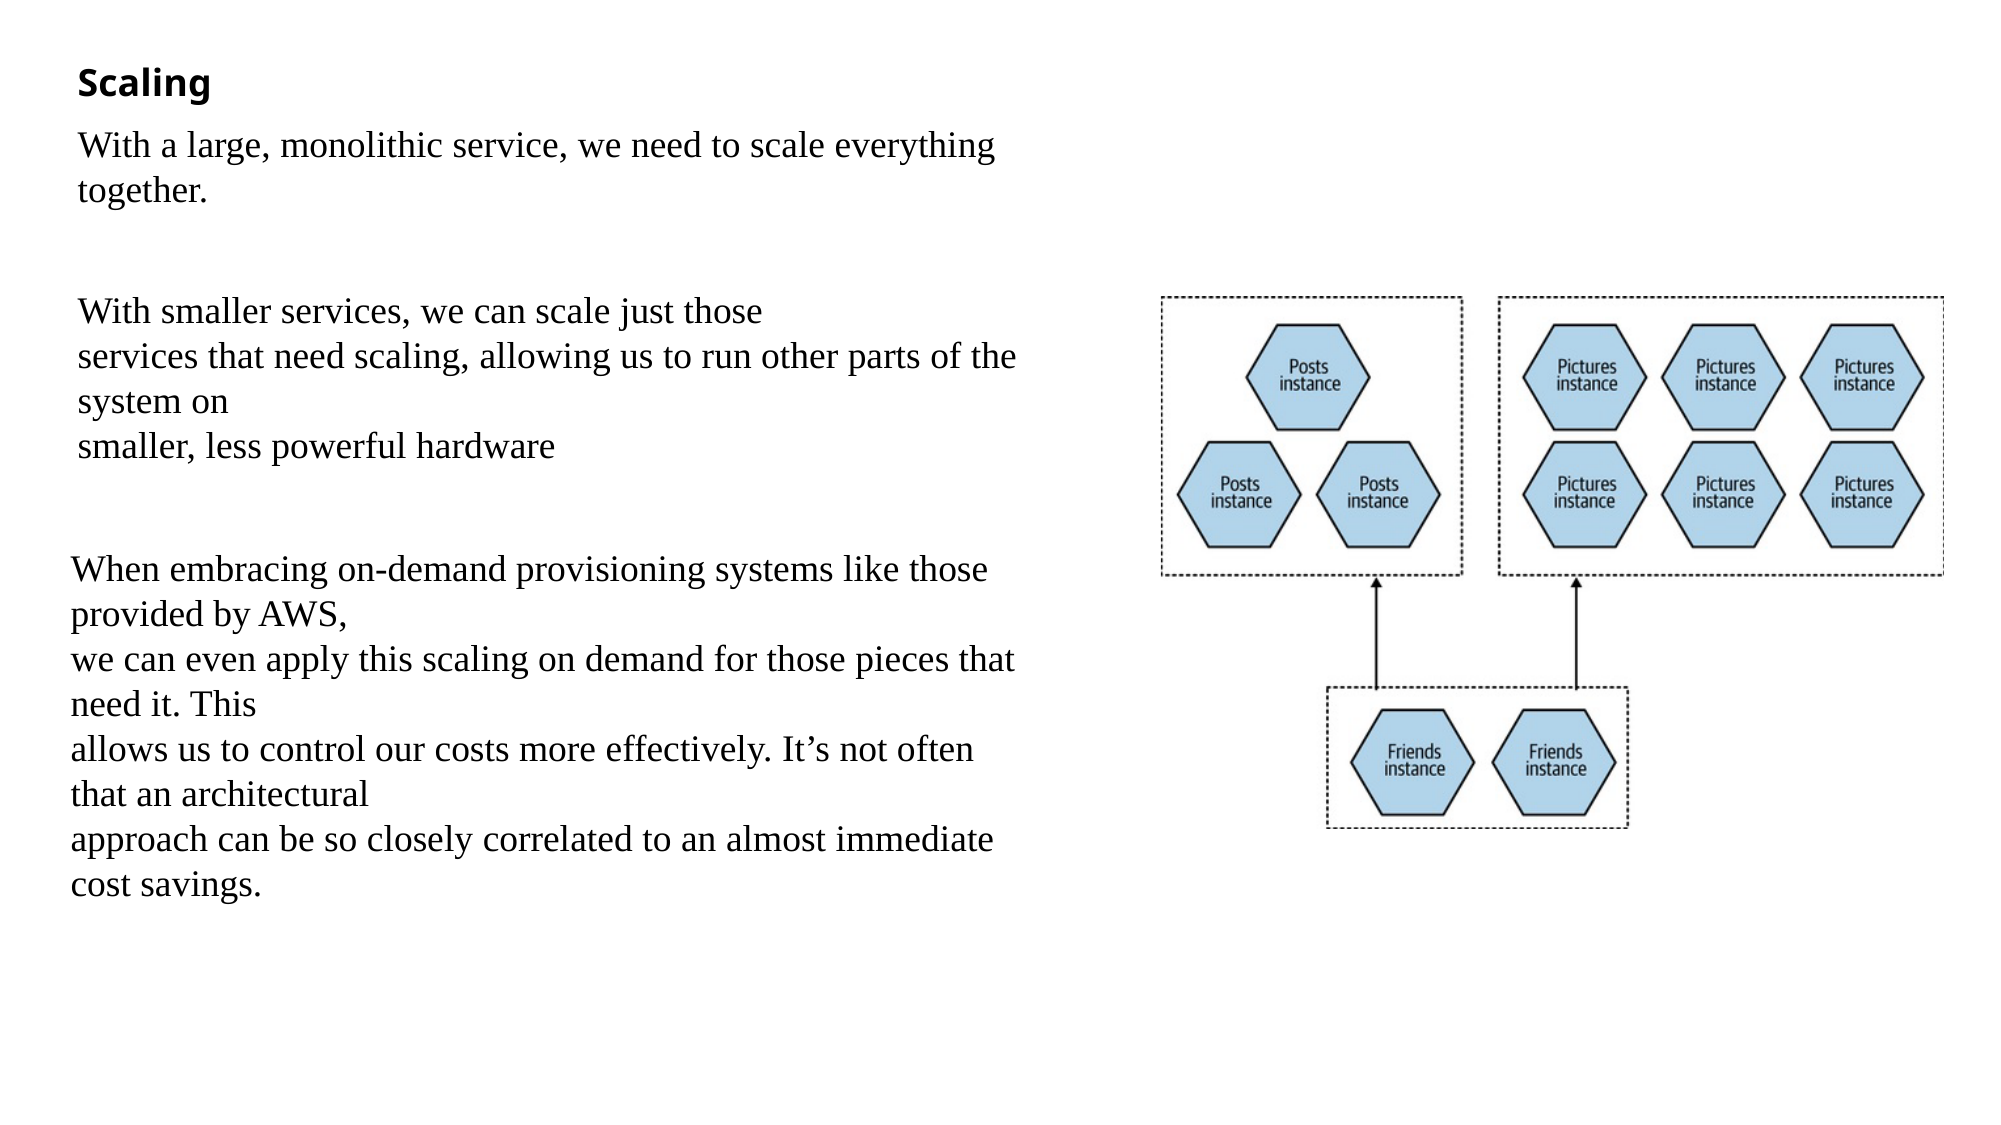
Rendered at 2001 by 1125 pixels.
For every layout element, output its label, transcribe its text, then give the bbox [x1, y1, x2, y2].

text_box With a large, monolithic service, we need to scale everything together. [63, 112, 1063, 218]
text_box When embracing on-demand provisioning systems like those provided by AWS, we can even apply this scaling on demand for those pieces that need it. This allows us to control our costs more effectively. It’s not often that an architectural approach can be so closely correlated to an almost immediate cost savings. [55, 536, 1056, 912]
picture [1160, 296, 1945, 829]
text_box Scaling [63, 51, 1063, 112]
text_box With smaller services, we can scale just those services that need scaling, allowing us to run other parts of the system on smaller, less powerful hardware [63, 279, 1063, 474]
